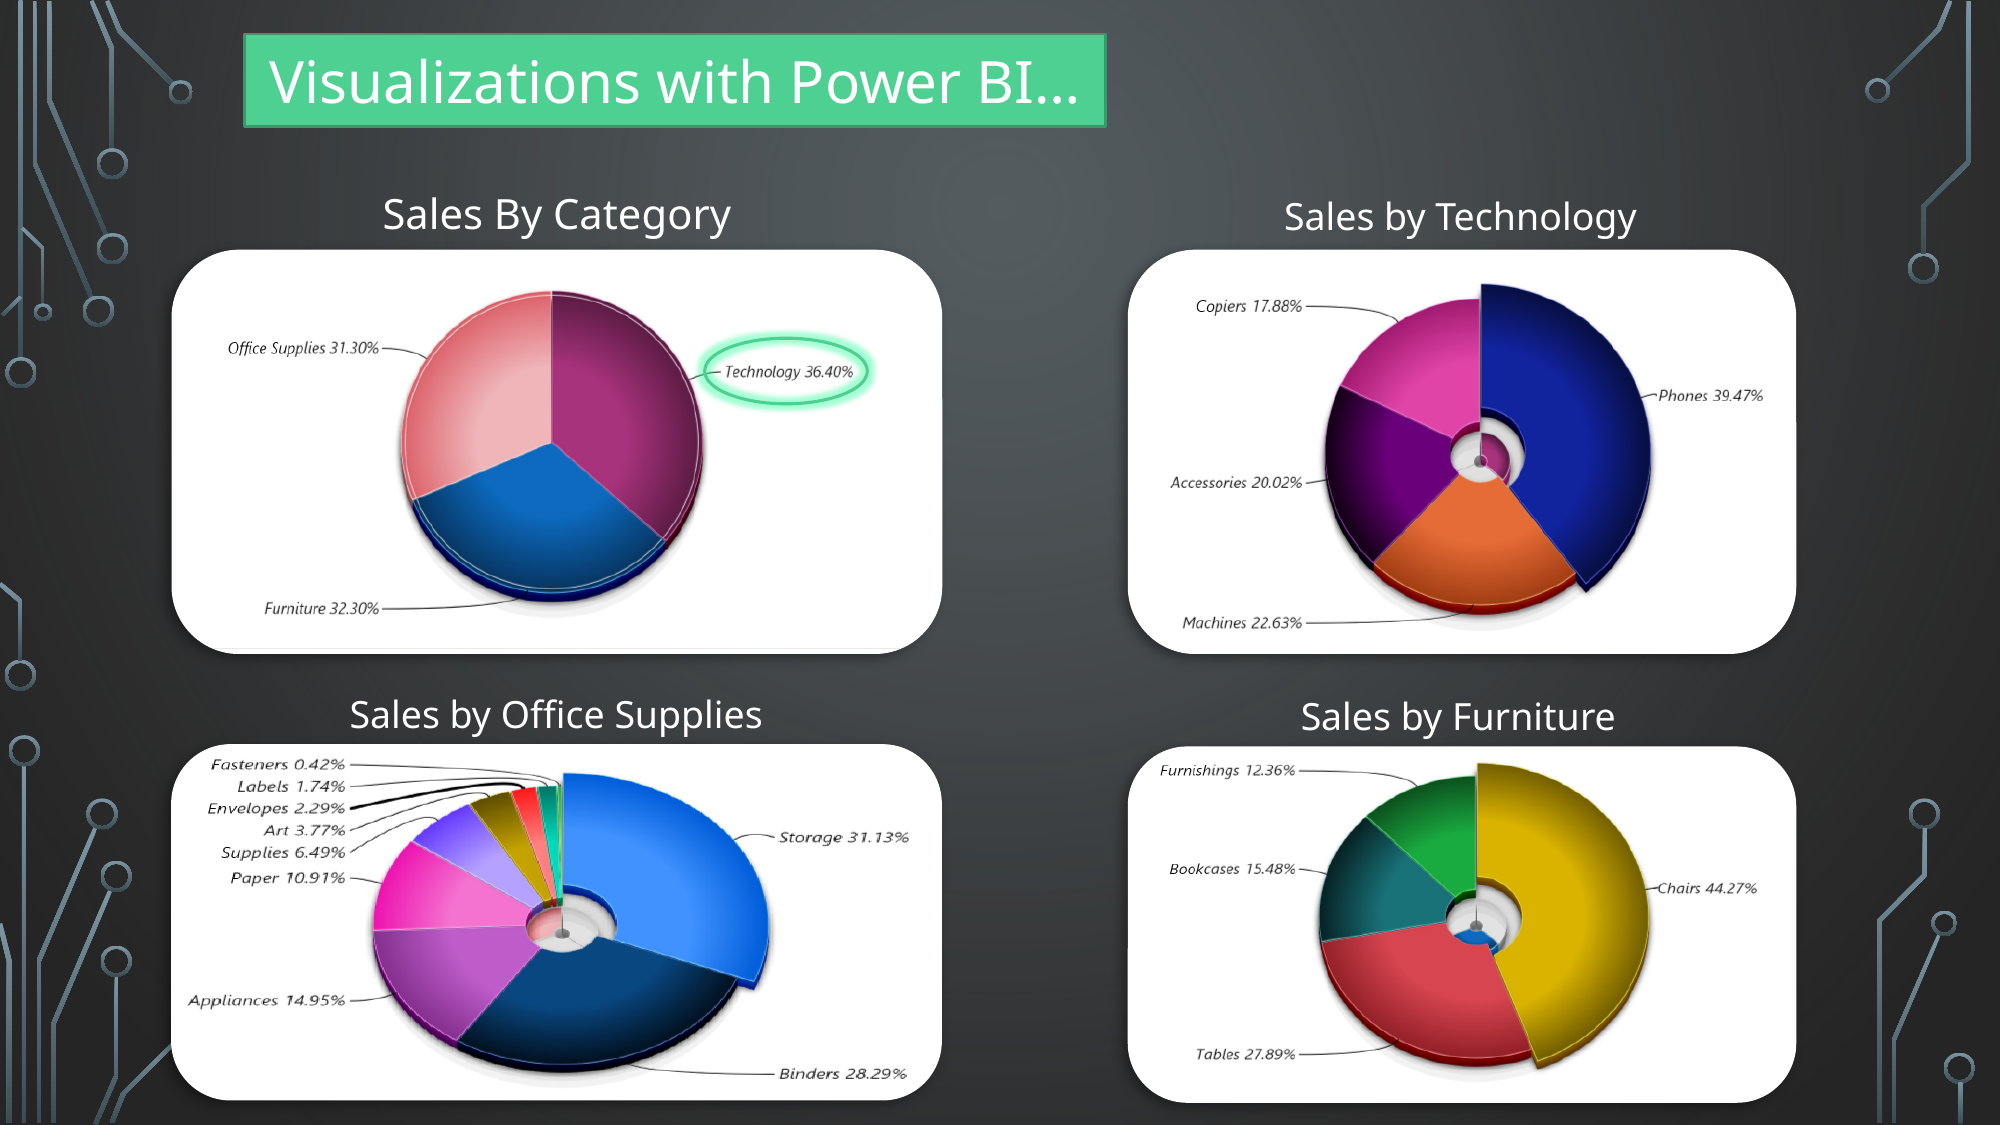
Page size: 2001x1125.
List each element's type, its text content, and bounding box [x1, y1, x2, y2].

text_box Visualizations with Power BI… [243, 33, 1107, 128]
text_box Sales by Office Supplies [171, 683, 942, 743]
text_box Sales by Furniture [1130, 685, 1797, 746]
text_box Sales By Category [171, 180, 943, 246]
text_box Sales by Technology [1188, 186, 1733, 245]
picture [1127, 249, 1797, 655]
picture [171, 249, 943, 655]
picture [170, 743, 943, 1101]
picture [1127, 746, 1797, 1104]
